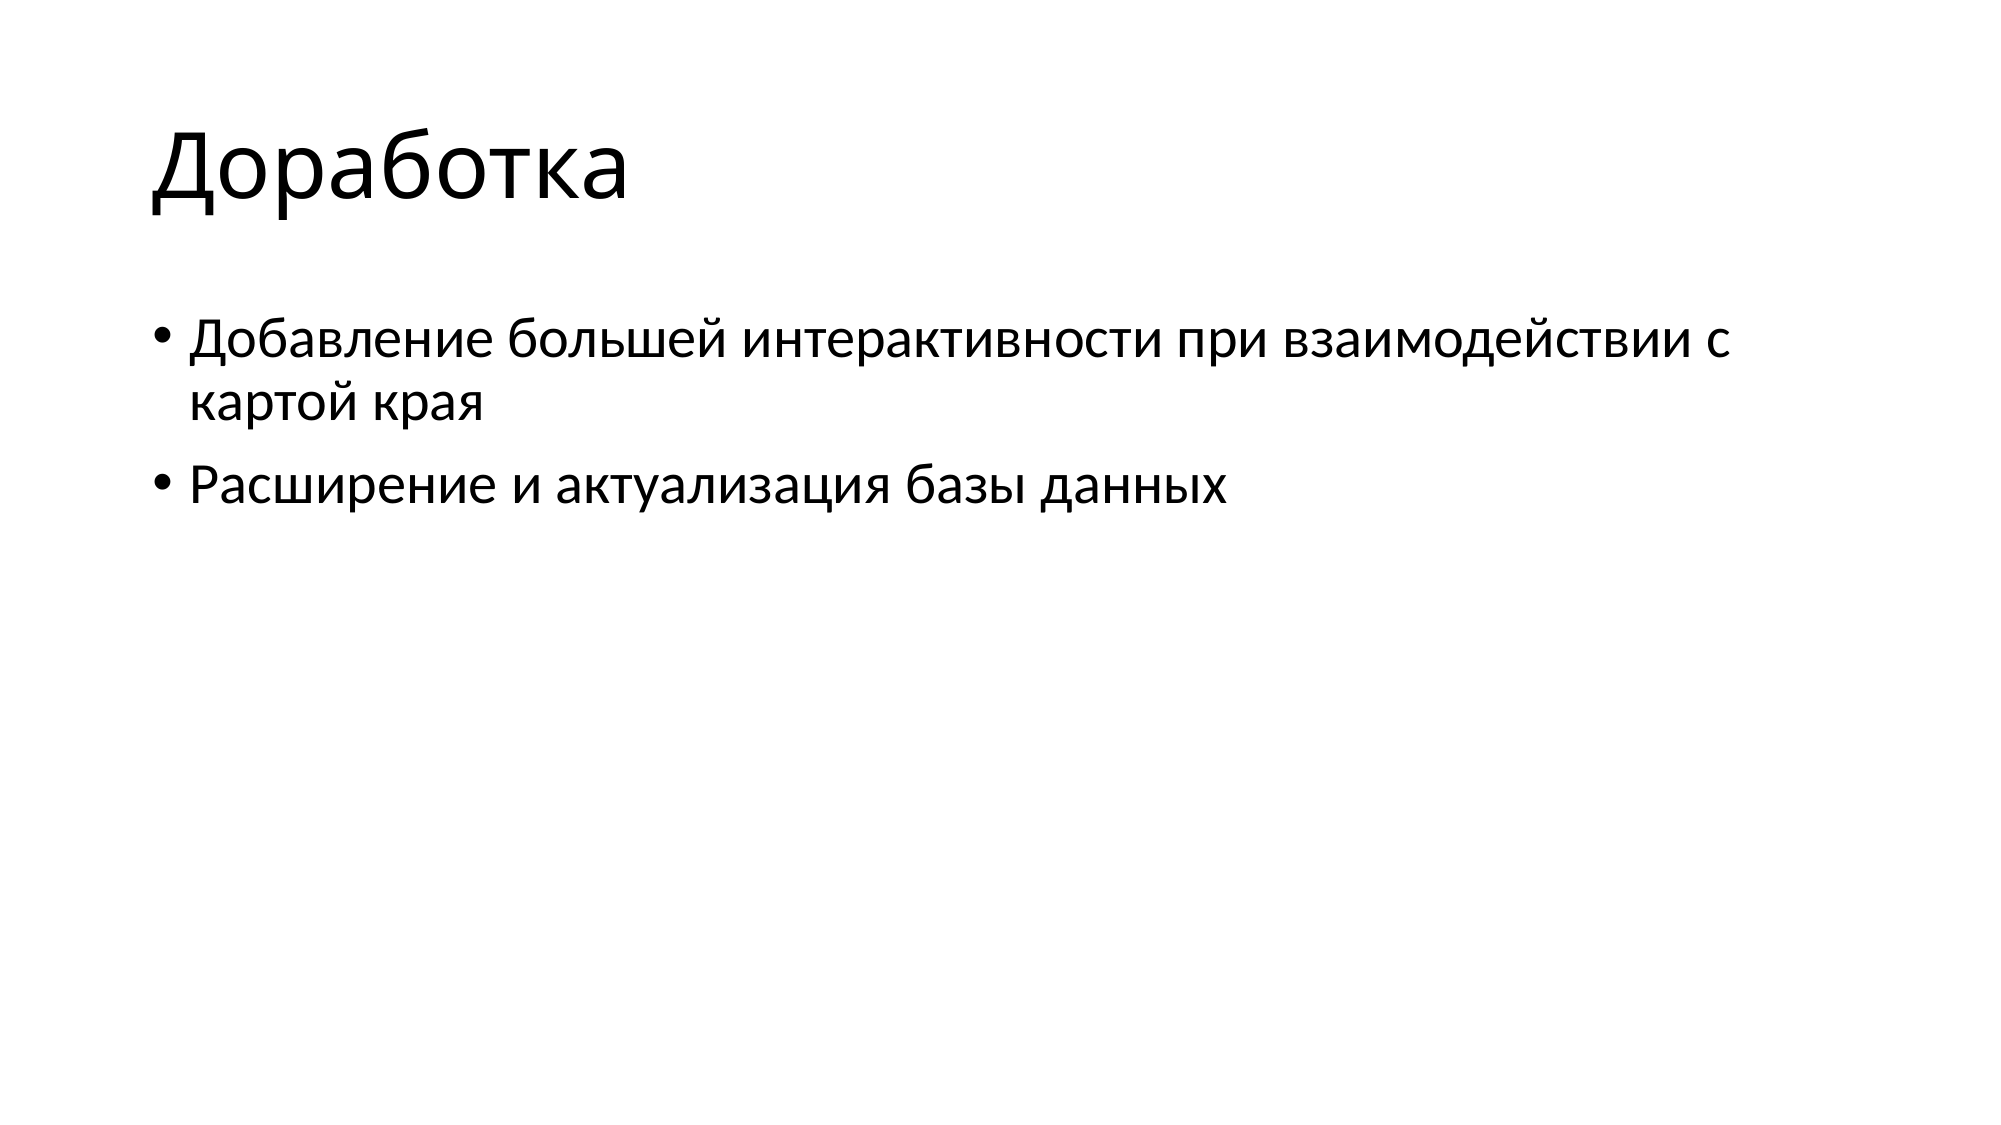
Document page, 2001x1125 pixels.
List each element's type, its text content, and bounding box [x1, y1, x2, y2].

title Доработка [137, 59, 1863, 278]
list Добавление большей интерактивности при взаимодействии с картой края Расширение и актуализация базы данных [137, 299, 1863, 1014]
